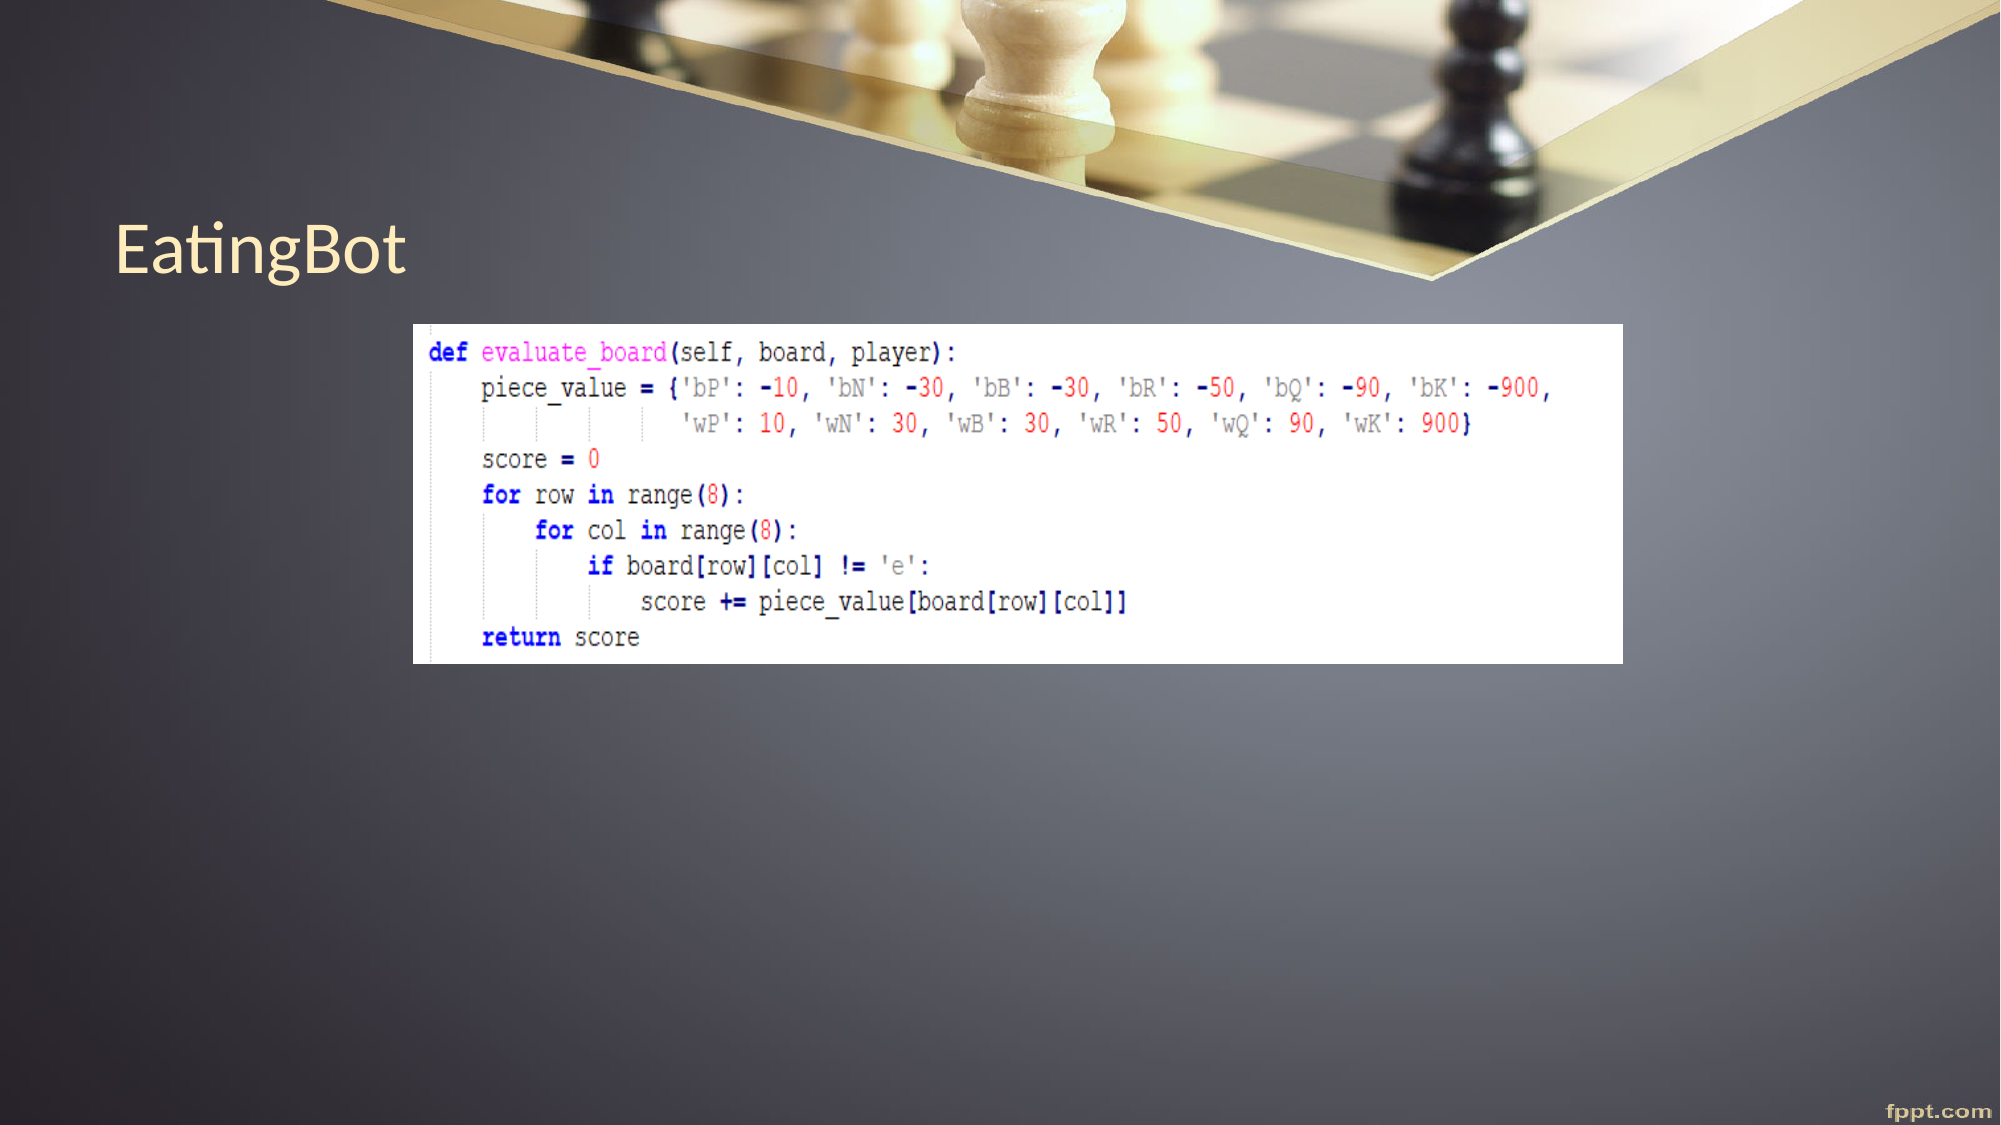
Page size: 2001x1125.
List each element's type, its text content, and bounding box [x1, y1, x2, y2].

picture [0, 0, 2001, 1125]
title EatingBot [99, 149, 1900, 337]
